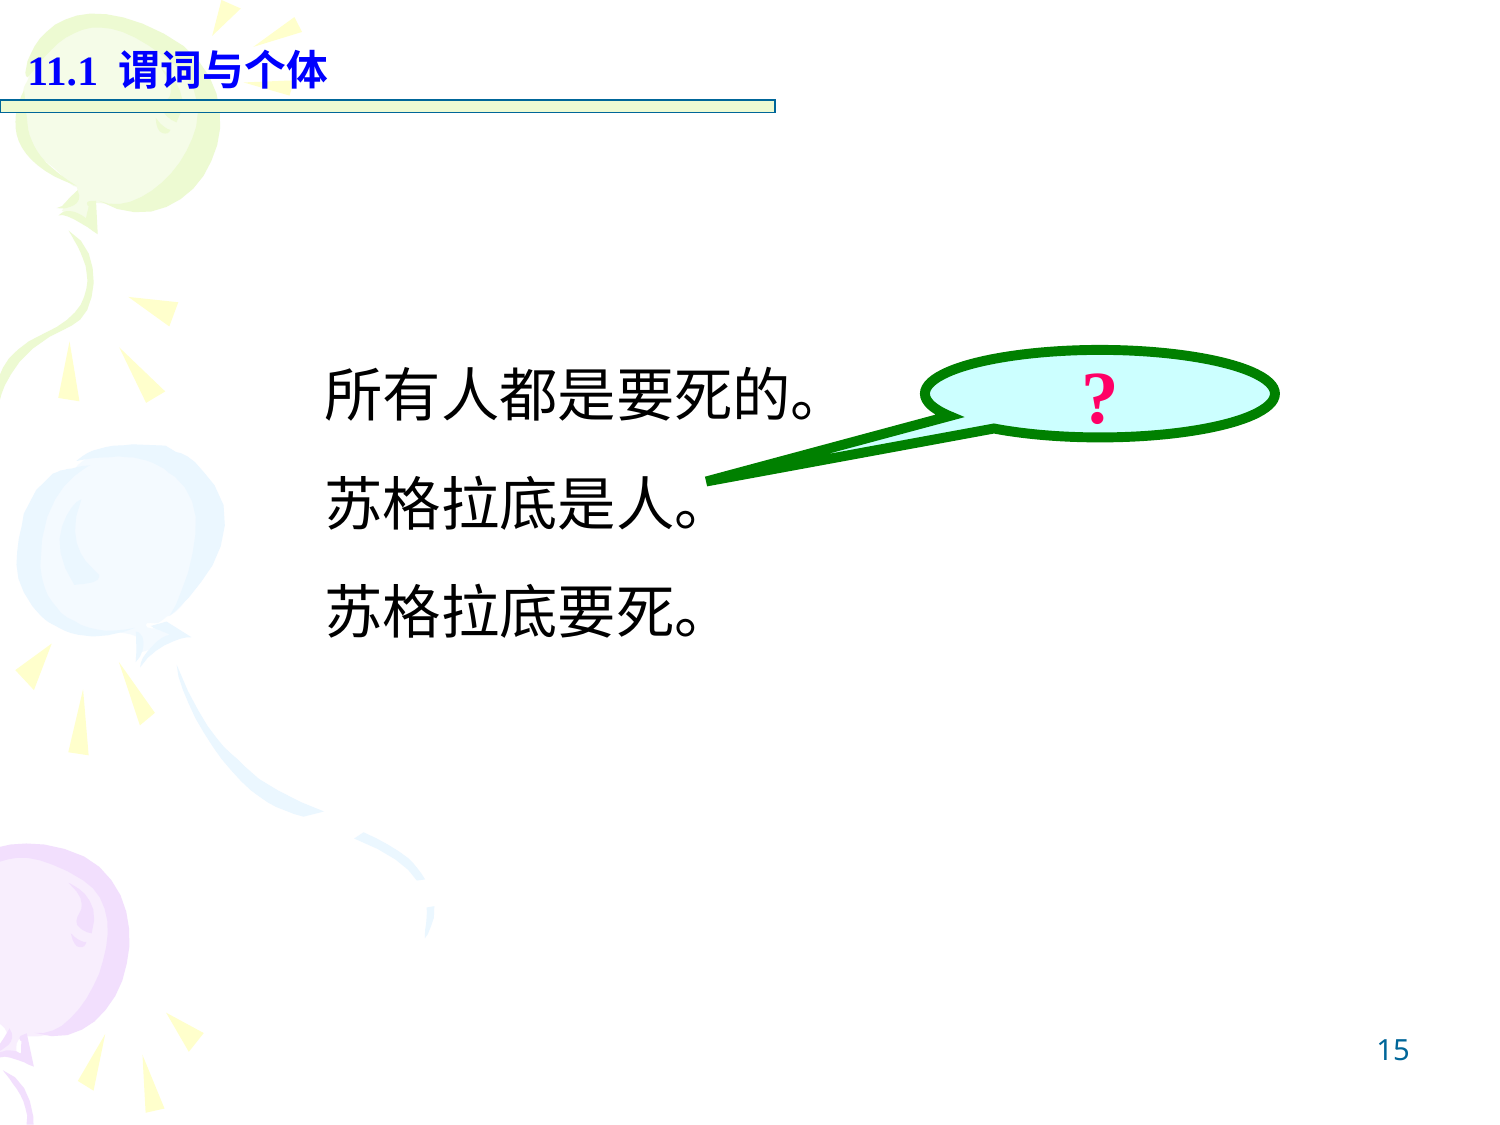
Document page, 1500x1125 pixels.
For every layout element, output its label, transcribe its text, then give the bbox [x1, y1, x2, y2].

slide_number 15 [1074, 1024, 1425, 1100]
text_box ? [706, 349, 1275, 482]
text_box 所有人都是要死的。 苏格拉底是人。 苏格拉底要死。 [310, 312, 888, 654]
text_box [0, 99, 775, 113]
text_box 11.1 谓词与个体 [12, 36, 500, 102]
